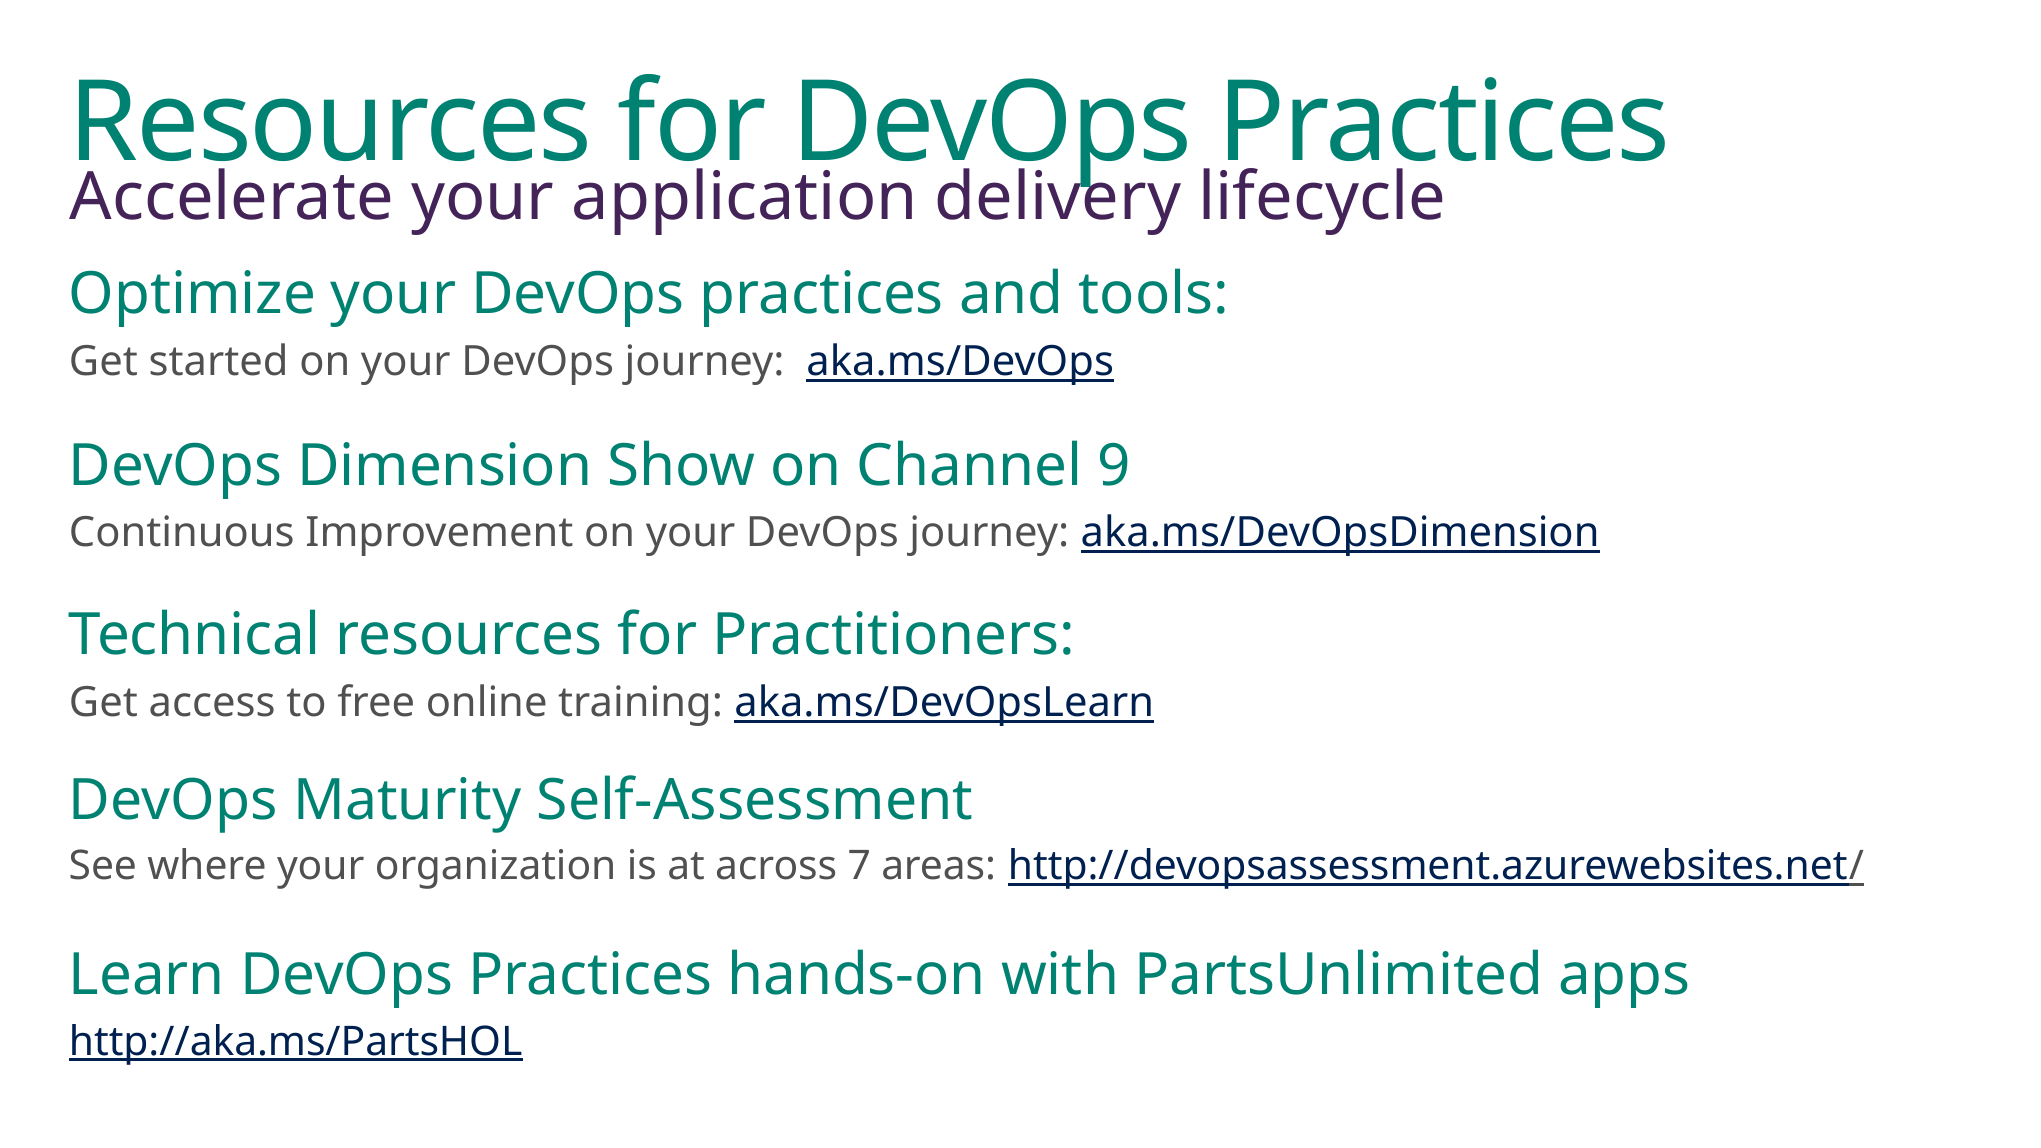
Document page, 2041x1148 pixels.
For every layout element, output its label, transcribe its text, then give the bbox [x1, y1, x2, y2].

text_box Learn DevOps Practices hands-on with PartsUnlimited apps http://aka.ms/PartsHOL [45, 929, 1995, 1081]
list Optimize your DevOps practices and tools: Get started on your DevOps journey: aka.ms/DevOps [45, 250, 1995, 419]
text_box Accelerate your application delivery lifecycle [45, 147, 1996, 250]
title Resources for DevOps Practices [45, 48, 1996, 147]
text_box DevOps Maturity Self-Assessment See where your organization is at across 7 areas: http://devopsassessment.azurewebsites.net/ [44, 755, 1995, 906]
text_box Technical resources for Practitioners: Get access to free online training: aka.ms/DevOpsLearn [45, 589, 1995, 742]
text_box DevOps Dimension Show on Channel 9 Continuous Improvement on your DevOps journey: aka.ms/DevOpsDimension [45, 419, 1995, 573]
